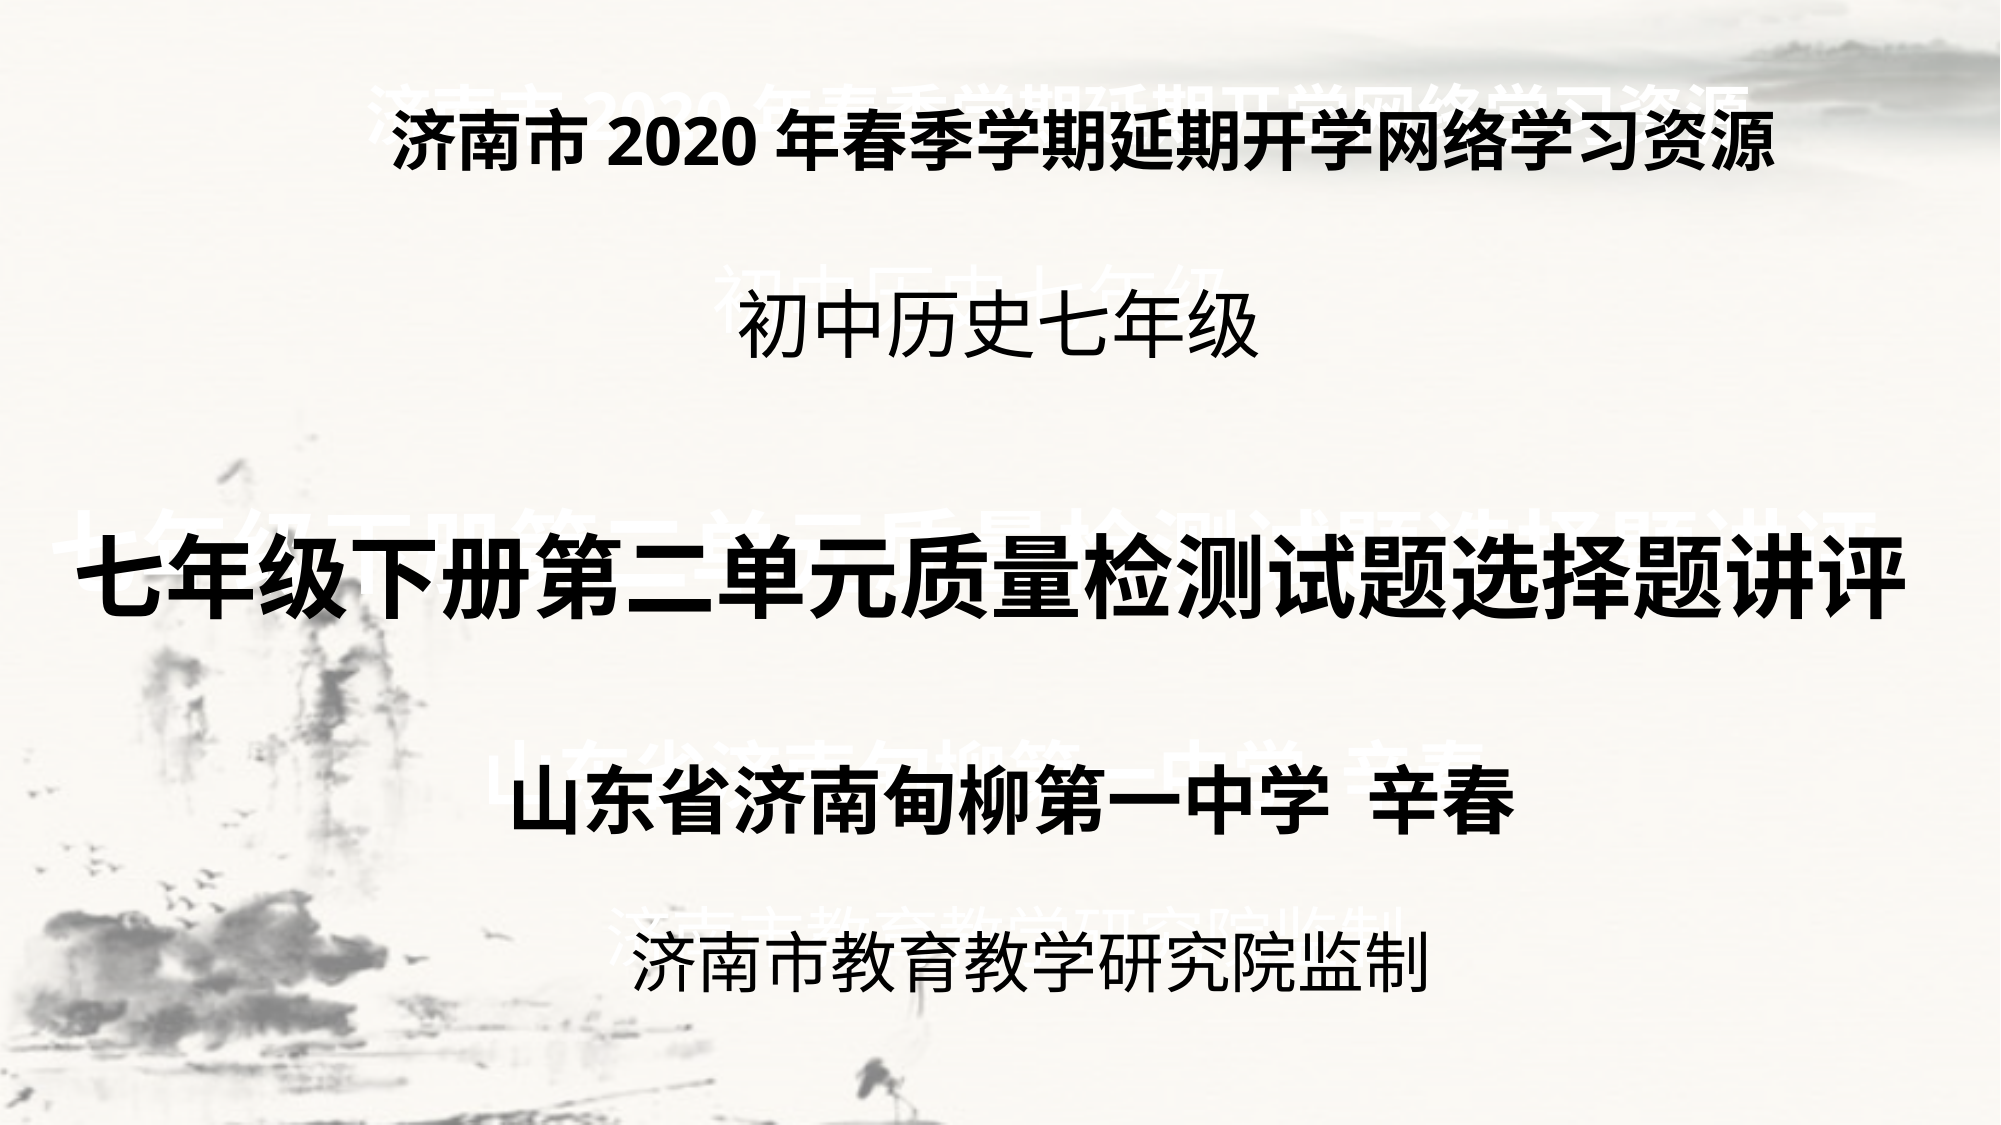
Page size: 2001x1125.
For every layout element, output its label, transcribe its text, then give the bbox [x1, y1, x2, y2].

text_box 济南市教育教学研究院监制 [505, 922, 1556, 1043]
text_box 七年级下册第二单元质量检测试题选择题讲评 [59, 457, 1966, 697]
text_box 山东省济南甸柳第一中学 辛春 [261, 756, 1762, 877]
text_box 初中历史七年级 [449, 255, 1499, 375]
text_box 初中历史七年级 [474, 280, 1524, 400]
text_box 山东省济南甸柳第一中学 辛春 [236, 731, 1737, 852]
text_box 七年级下册第二单元质量检测试题选择题讲评 [34, 432, 1941, 672]
text_box 济南市2020年春季学期延期开学网络学习资源 [350, 66, 1851, 187]
text_box 济南市2020年春季学期延期开学网络学习资源 [375, 91, 1876, 212]
text_box 济南市教育教学研究院监制 [481, 897, 1531, 1018]
